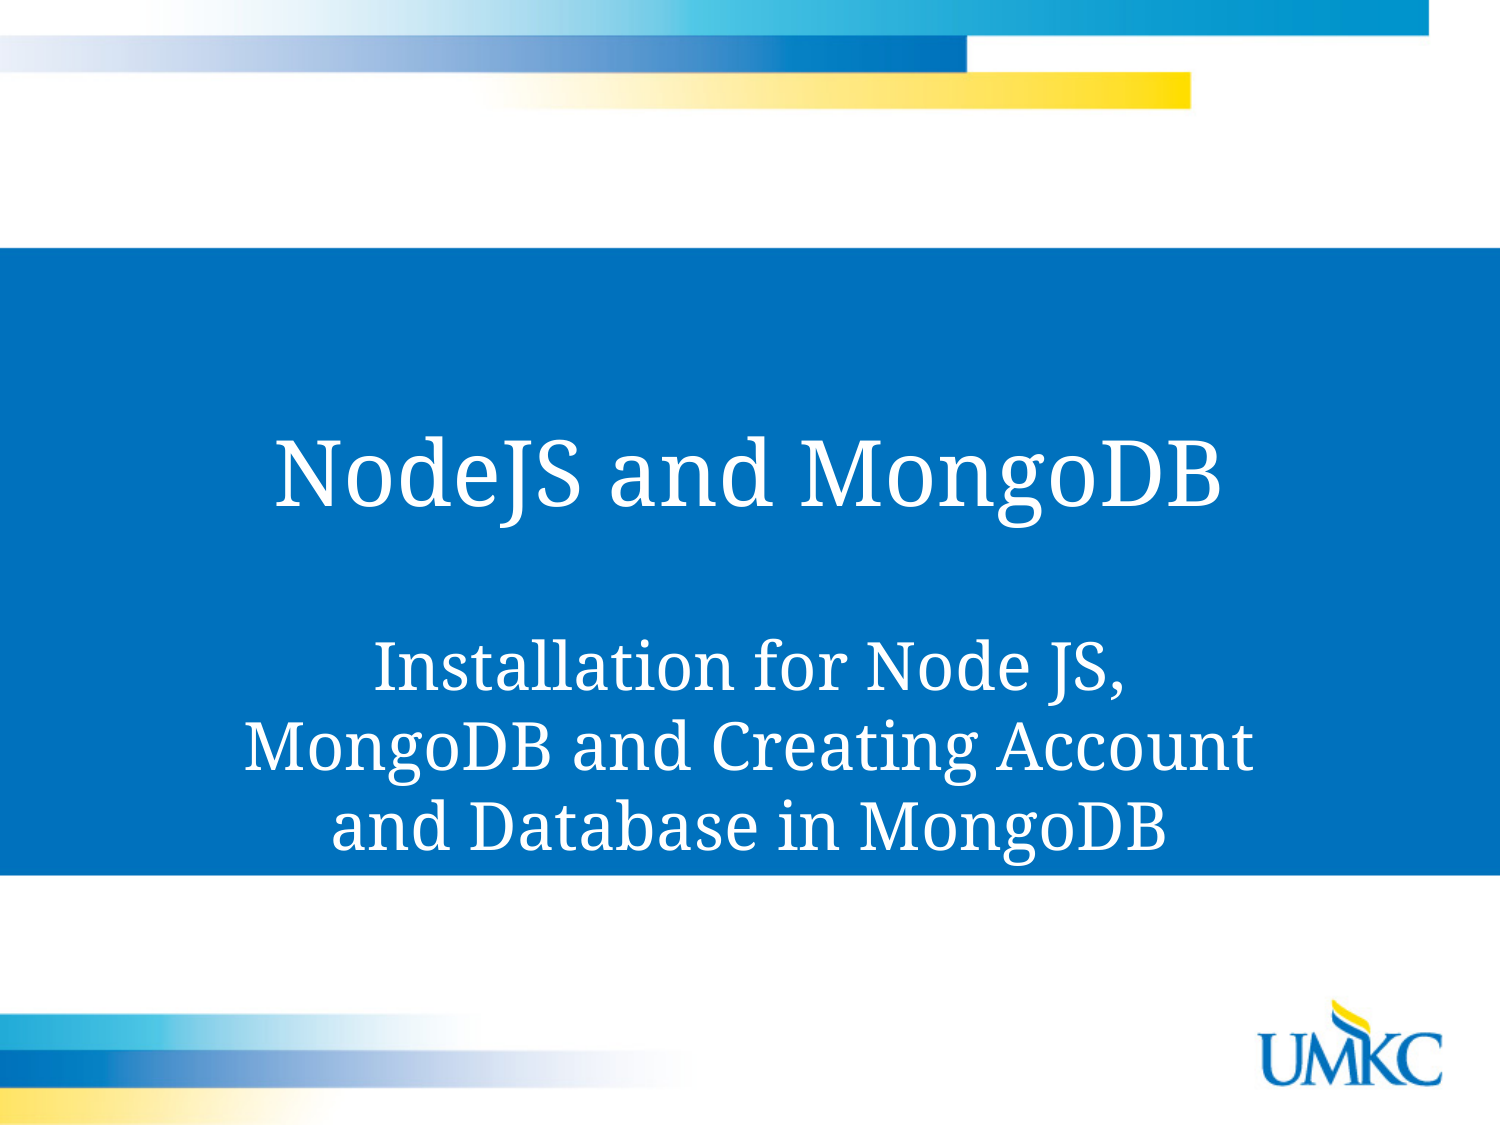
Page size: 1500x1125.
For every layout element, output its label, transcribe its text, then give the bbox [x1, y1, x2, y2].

title NodeJS and MongoDB [112, 349, 1388, 591]
subtitle Installation for Node JS, MongoDB and Creating Account and Database in MongoDB [225, 615, 1275, 904]
picture [0, 0, 1500, 1125]
